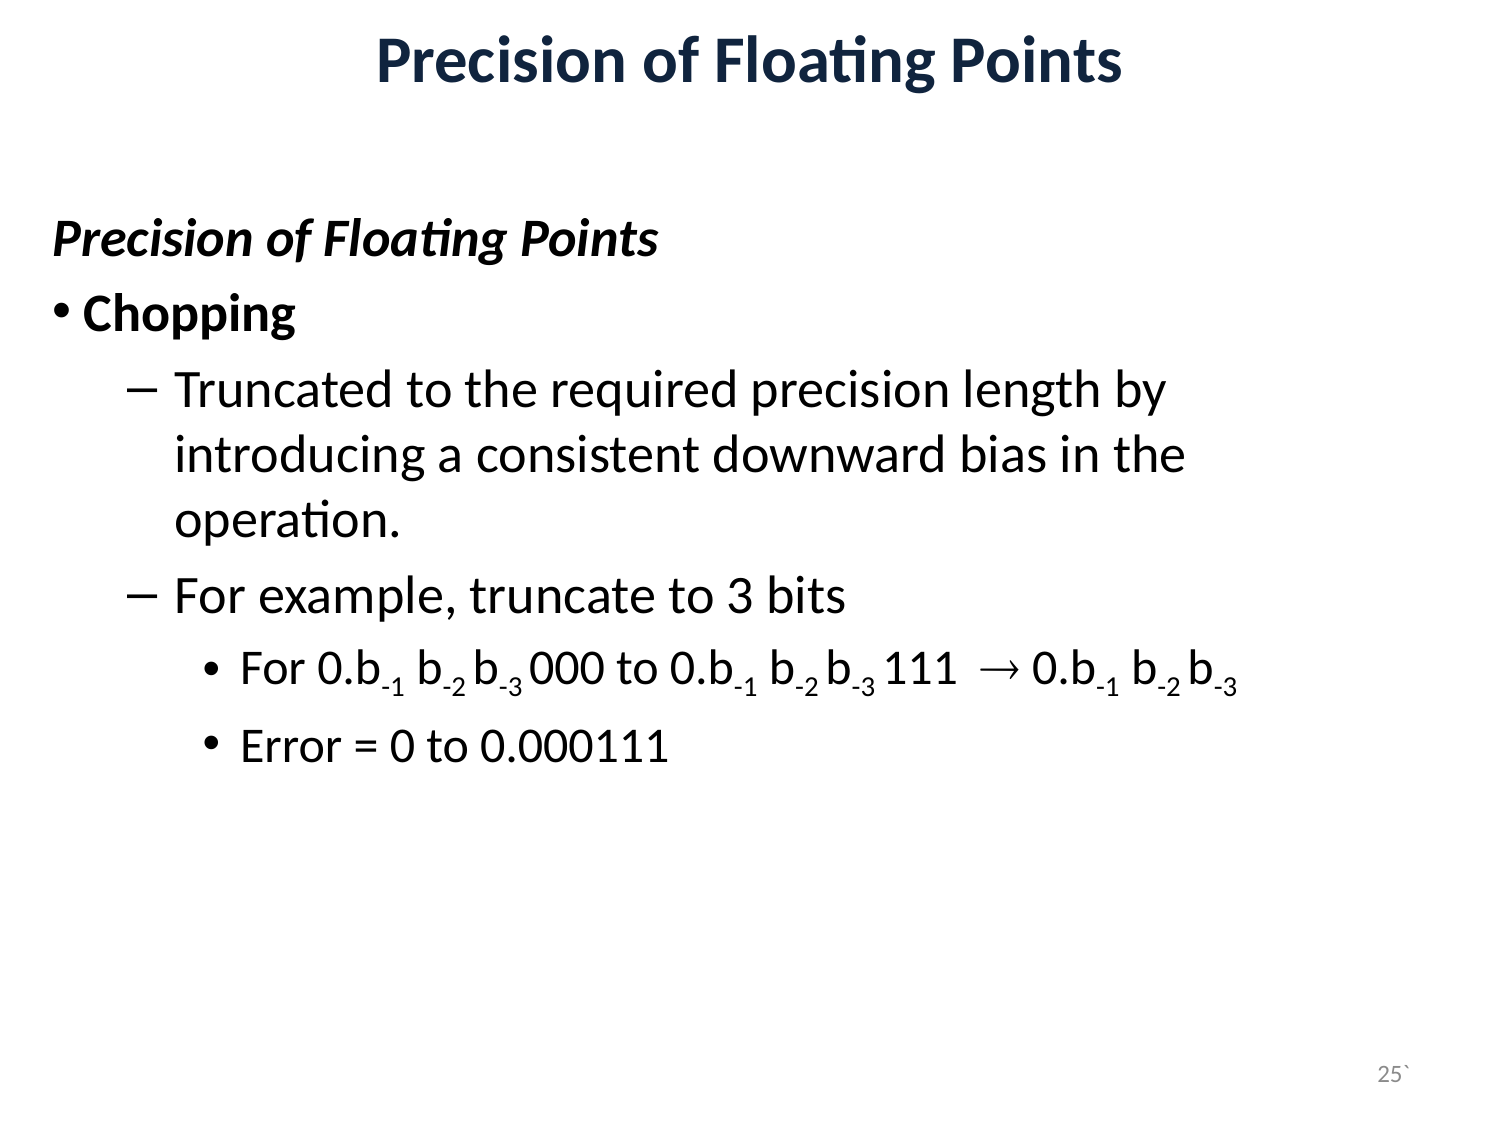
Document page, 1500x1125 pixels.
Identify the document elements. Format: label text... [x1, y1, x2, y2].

list Precision of Floating Points Chopping Truncated to the required precision length by introducing a consistent downward bias in the operation. For example, truncate to 3 bits For 0.b-1 b-2 b-3 000 to 0.b-1 b-2 b-3 111  0.b-1 b-2 b-3 Error = 0 to 0.000111 [37, 174, 1438, 1013]
slide_number 25` [1074, 1042, 1425, 1103]
title Precision of Floating Points [0, 0, 1500, 113]
